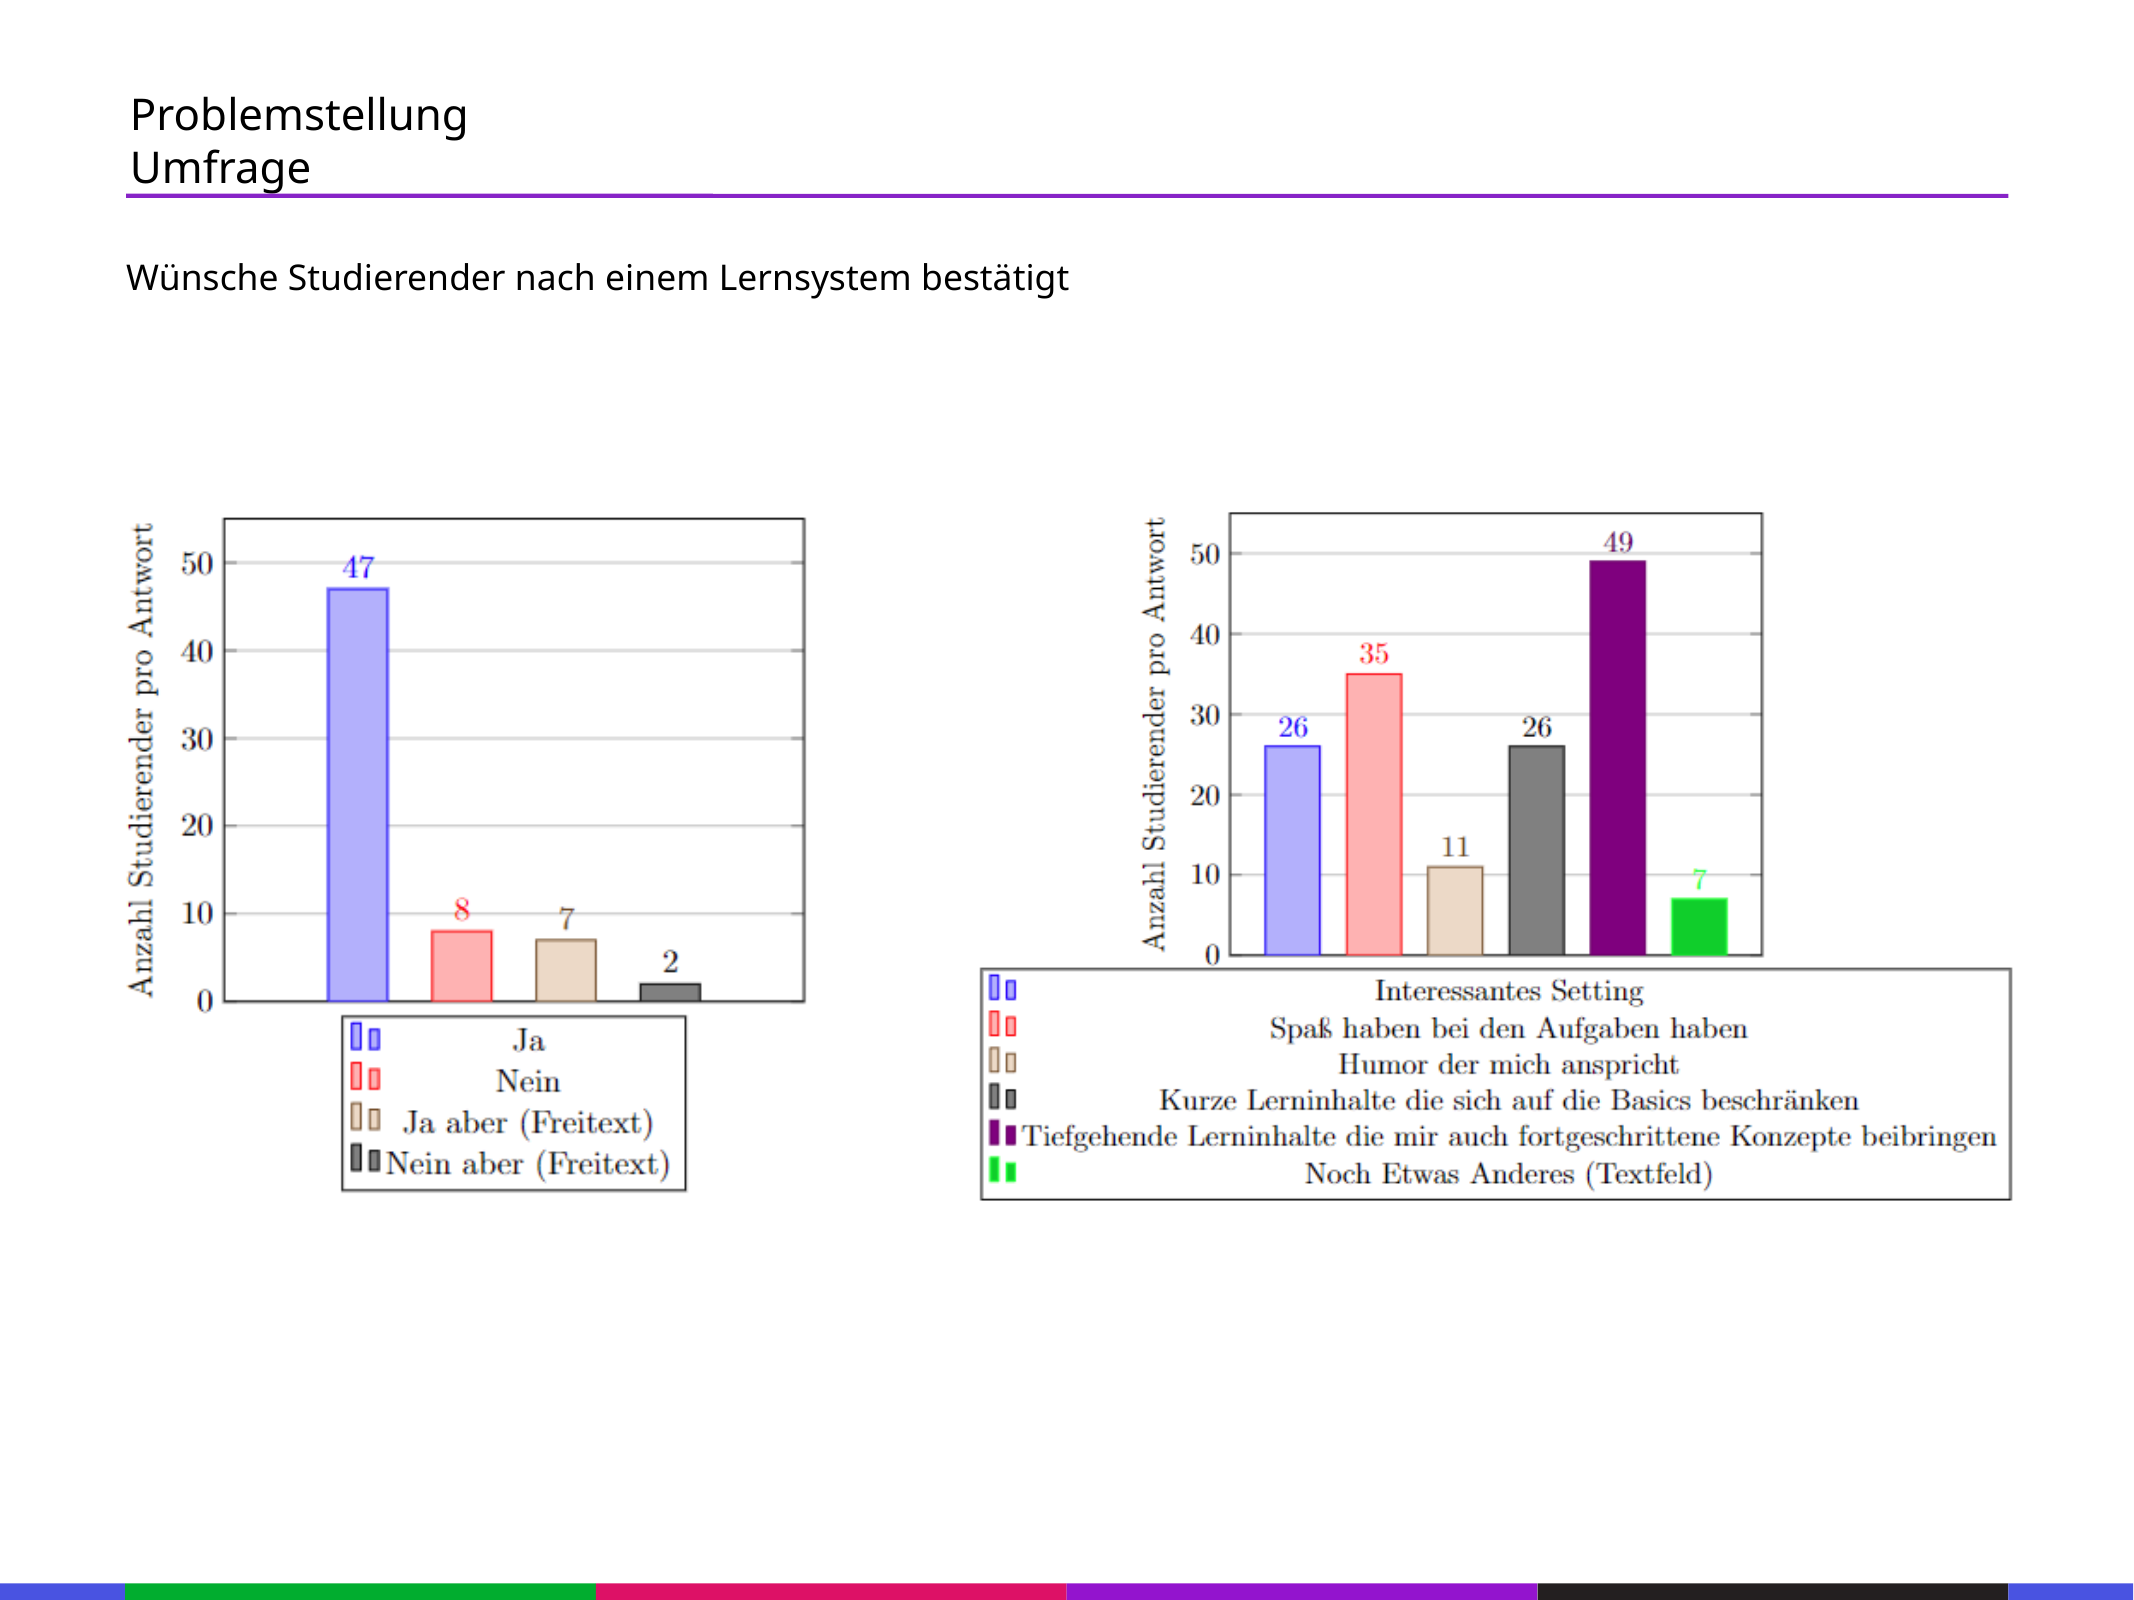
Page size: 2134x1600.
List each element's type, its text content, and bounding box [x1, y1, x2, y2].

picture [100, 479, 852, 1210]
text_box Problemstellung Umfrage [130, 86, 470, 193]
picture [965, 499, 2033, 1218]
text_box Wünsche Studierender nach einem Lernsystem bestätigt [125, 254, 1367, 340]
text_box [0, 1583, 2134, 1600]
